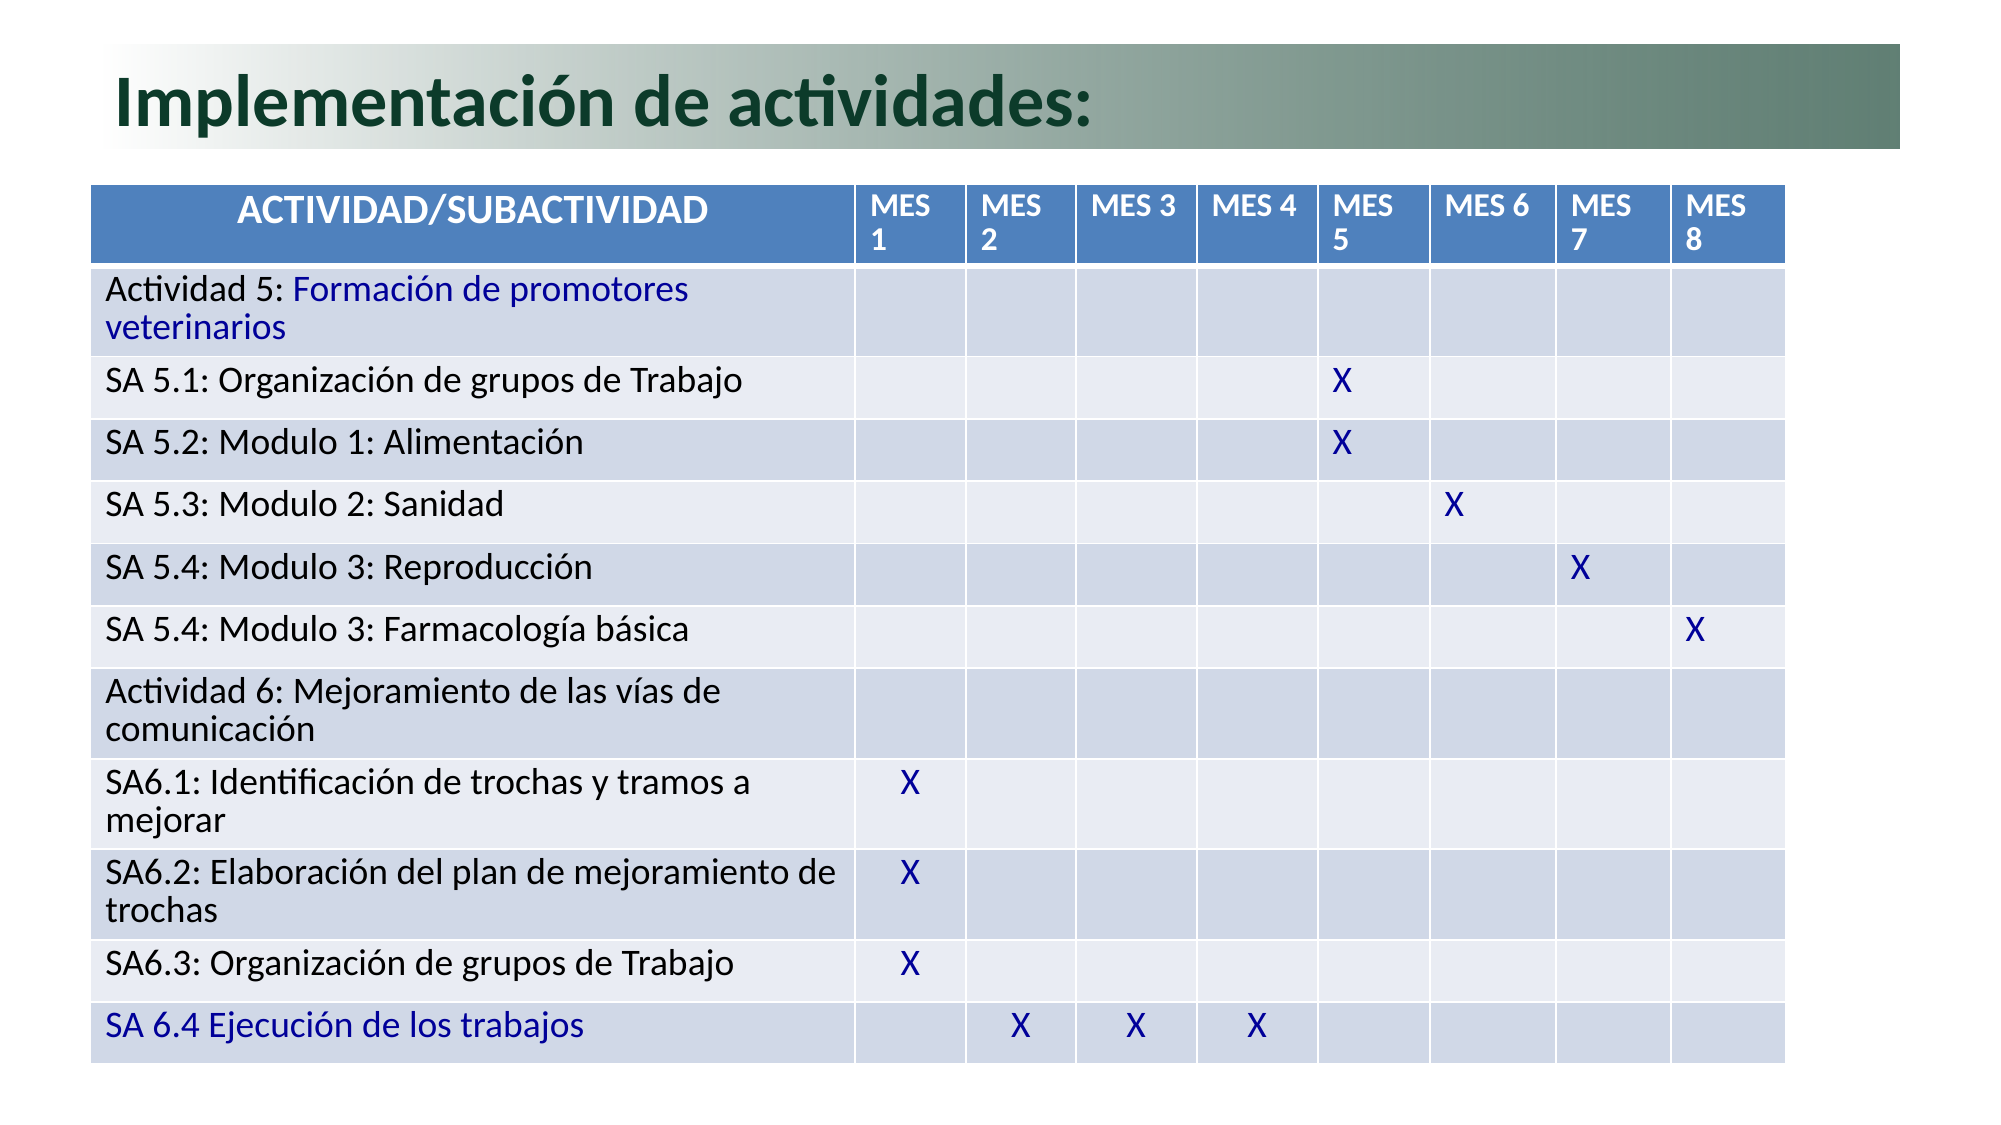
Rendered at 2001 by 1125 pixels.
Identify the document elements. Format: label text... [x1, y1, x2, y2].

table_cell [1557, 269, 1670, 356]
table_cell [1557, 482, 1670, 543]
table_cell SA 5.1: Organización de grupos de Trabajo [91, 357, 854, 418]
table_cell [1431, 357, 1555, 418]
table_cell [1431, 544, 1555, 605]
table_cell [1077, 850, 1196, 939]
table_cell [1198, 482, 1317, 543]
table_cell [1557, 669, 1670, 758]
table_cell X [856, 941, 965, 1001]
table_cell [1431, 669, 1555, 758]
table_cell [1077, 760, 1196, 848]
table_header MES 4 [1198, 185, 1317, 263]
table_cell [1319, 941, 1429, 1001]
table_cell [1319, 607, 1429, 667]
table_cell [967, 269, 1075, 356]
table_cell SA 5.2: Modulo 1: Alimentación [91, 420, 854, 480]
table_cell [1077, 941, 1196, 1001]
table_header MES 2 [967, 185, 1075, 263]
table_cell SA6.3: Organización de grupos de Trabajo [91, 941, 854, 1001]
table_cell [1672, 941, 1785, 1001]
table_cell [1319, 1003, 1429, 1063]
table_cell [1431, 269, 1555, 356]
table_cell [1077, 544, 1196, 605]
table_cell [1672, 357, 1785, 418]
table_cell SA 5.4: Modulo 3: Farmacología básica [91, 607, 854, 667]
table_cell [1557, 1003, 1670, 1063]
table_cell [1319, 269, 1429, 356]
table_cell [1077, 607, 1196, 667]
table_cell [1557, 607, 1670, 667]
table_cell [1672, 669, 1785, 758]
table_cell SA 6.4 Ejecución de los trabajos [91, 1003, 854, 1063]
table_cell [856, 1003, 965, 1063]
table_header MES 3 [1077, 185, 1196, 263]
table_cell [967, 544, 1075, 605]
table_cell [1198, 269, 1317, 356]
table_cell [1319, 544, 1429, 605]
table_cell Actividad 6: Mejoramiento de las vías de comunicación [91, 669, 854, 758]
table_cell [967, 669, 1075, 758]
table_cell X [967, 1003, 1075, 1063]
table_cell [1077, 482, 1196, 543]
table_header ACTIVIDAD/SUBACTIVIDAD [91, 185, 854, 263]
table_cell SA6.1: Identificación de trochas y tramos a mejorar [91, 760, 854, 848]
table_cell [1672, 760, 1785, 848]
table_cell [967, 760, 1075, 848]
table_cell SA 5.4: Modulo 3: Reproducción [91, 544, 854, 605]
table_cell [1431, 850, 1555, 939]
table_cell X [856, 760, 965, 848]
table_cell [856, 357, 965, 418]
table_cell X [1557, 544, 1670, 605]
table_cell [1431, 420, 1555, 480]
table_cell [856, 269, 965, 356]
table_cell [1198, 760, 1317, 848]
table_cell [1431, 1003, 1555, 1063]
table_cell [1319, 760, 1429, 848]
table_cell [967, 941, 1075, 1001]
table_cell SA6.2: Elaboración del plan de mejoramiento de trochas [91, 850, 854, 939]
table_cell [1672, 482, 1785, 543]
table_cell [1557, 357, 1670, 418]
table_cell [1198, 420, 1317, 480]
table_cell [1557, 420, 1670, 480]
table_cell [1198, 544, 1317, 605]
table_cell [1431, 760, 1555, 848]
table_cell [1672, 269, 1785, 356]
table_cell [1198, 850, 1317, 939]
table_cell [1198, 607, 1317, 667]
table_cell [1672, 544, 1785, 605]
table_cell [856, 669, 965, 758]
table_cell [1077, 420, 1196, 480]
table_cell [1319, 850, 1429, 939]
table_header MES 5 [1319, 185, 1429, 263]
table_cell Actividad 5: Formación de promotores veterinarios [91, 269, 854, 356]
table_cell X [1319, 357, 1429, 418]
table_cell [1557, 850, 1670, 939]
table_cell [856, 607, 965, 667]
table_cell [856, 544, 965, 605]
table_cell [1672, 420, 1785, 480]
table_cell X [1672, 607, 1785, 667]
table_cell [1672, 1003, 1785, 1063]
table_cell [1198, 669, 1317, 758]
table_cell X [1198, 1003, 1317, 1063]
table_cell [1431, 607, 1555, 667]
table_cell [1319, 669, 1429, 758]
table_header MES 7 [1557, 185, 1670, 263]
table_cell [856, 420, 965, 480]
table_cell [967, 482, 1075, 543]
table_cell [1077, 357, 1196, 418]
table_cell [967, 607, 1075, 667]
table_header MES 1 [856, 185, 965, 263]
table_cell [1557, 760, 1670, 848]
table_cell [1672, 850, 1785, 939]
table_header MES 8 [1672, 185, 1785, 263]
table_cell [967, 357, 1075, 418]
table_cell [1198, 357, 1317, 418]
table_cell X [1431, 482, 1555, 543]
table_cell [1077, 669, 1196, 758]
table_cell SA 5.3: Modulo 2: Sanidad [91, 482, 854, 543]
table_header MES 6 [1431, 185, 1555, 263]
table_cell X [856, 850, 965, 939]
table_cell [1557, 941, 1670, 1001]
table_cell [856, 482, 965, 543]
table_cell [1198, 941, 1317, 1001]
table_cell [967, 420, 1075, 480]
table_cell X [1319, 420, 1429, 480]
table_cell [967, 850, 1075, 939]
table_cell [1431, 941, 1555, 1001]
table_cell [1319, 482, 1429, 543]
table_cell [1077, 269, 1196, 356]
table_cell X [1077, 1003, 1196, 1063]
title Implementación de actividades: [99, 45, 1900, 149]
